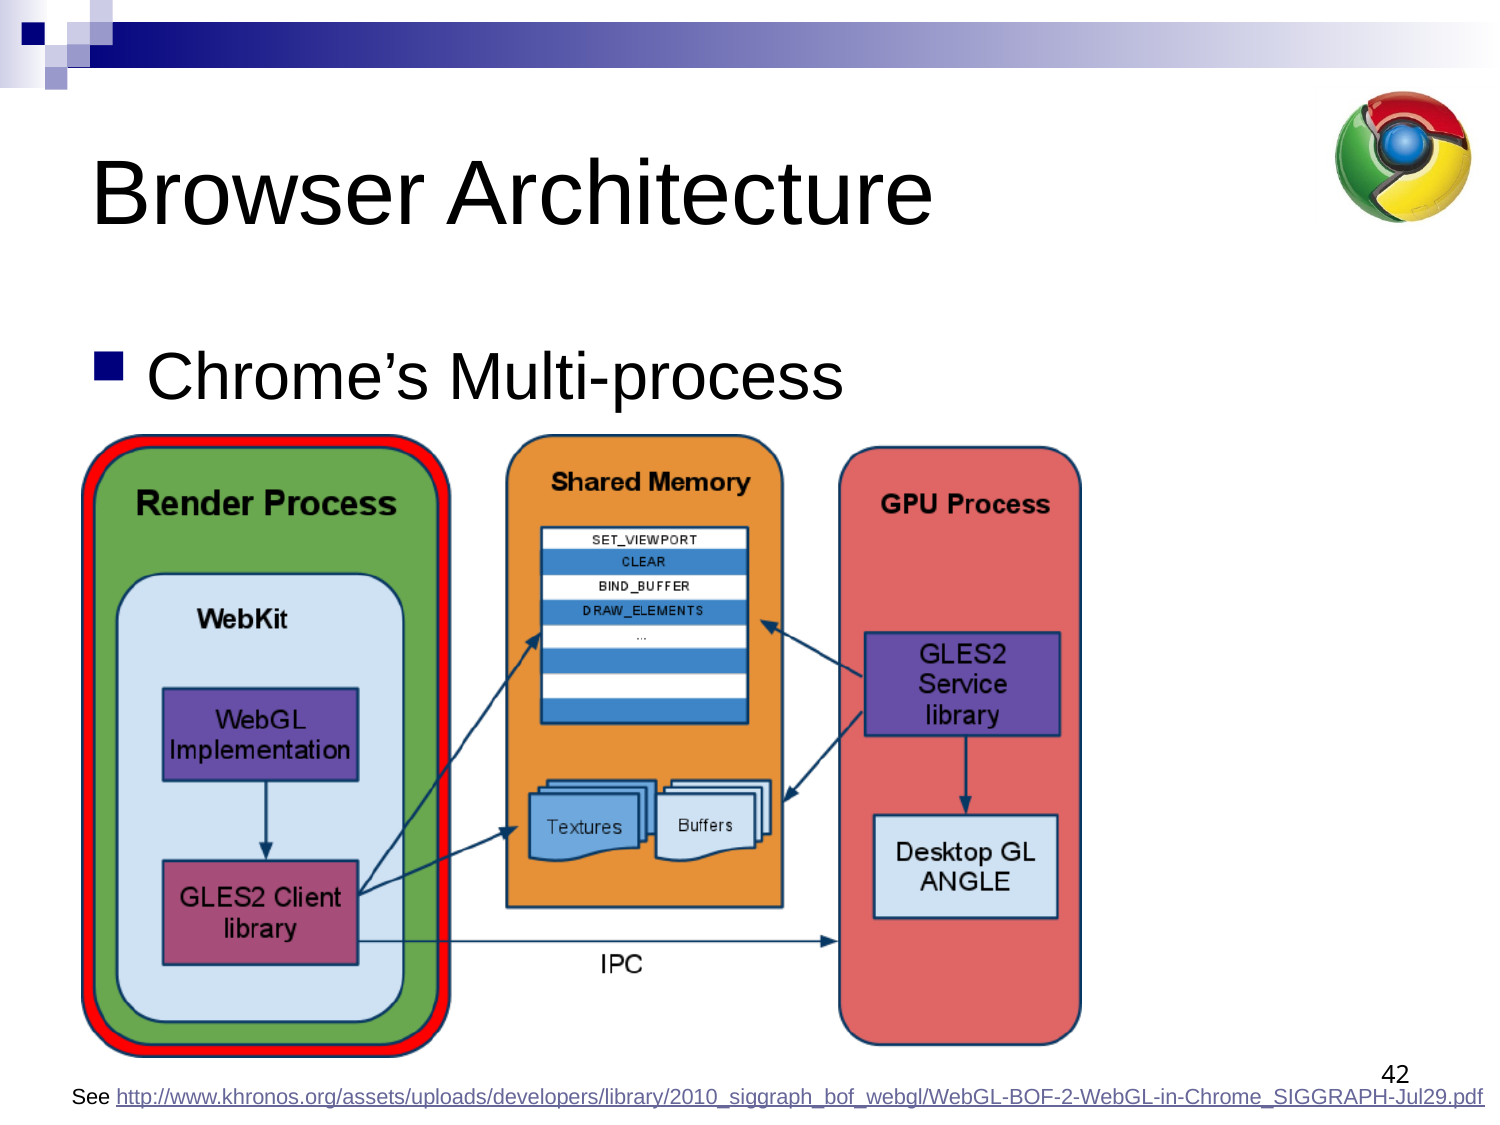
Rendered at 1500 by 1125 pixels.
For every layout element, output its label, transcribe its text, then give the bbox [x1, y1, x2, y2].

slide_number 42 [1074, 1024, 1426, 1101]
picture [1314, 87, 1500, 229]
picture [74, 422, 1088, 1063]
list Chrome’s Multi-process [75, 324, 1425, 963]
title Browser Architecture [75, 75, 1425, 300]
text_box See http://www.khronos.org/assets/uploads/developers/library/2010_siggraph_bof_webgl/WebGL-BOF-2-WebGL-in-Chrome_SIGGRAPH-Jul29.pdf [0, 1074, 1500, 1125]
